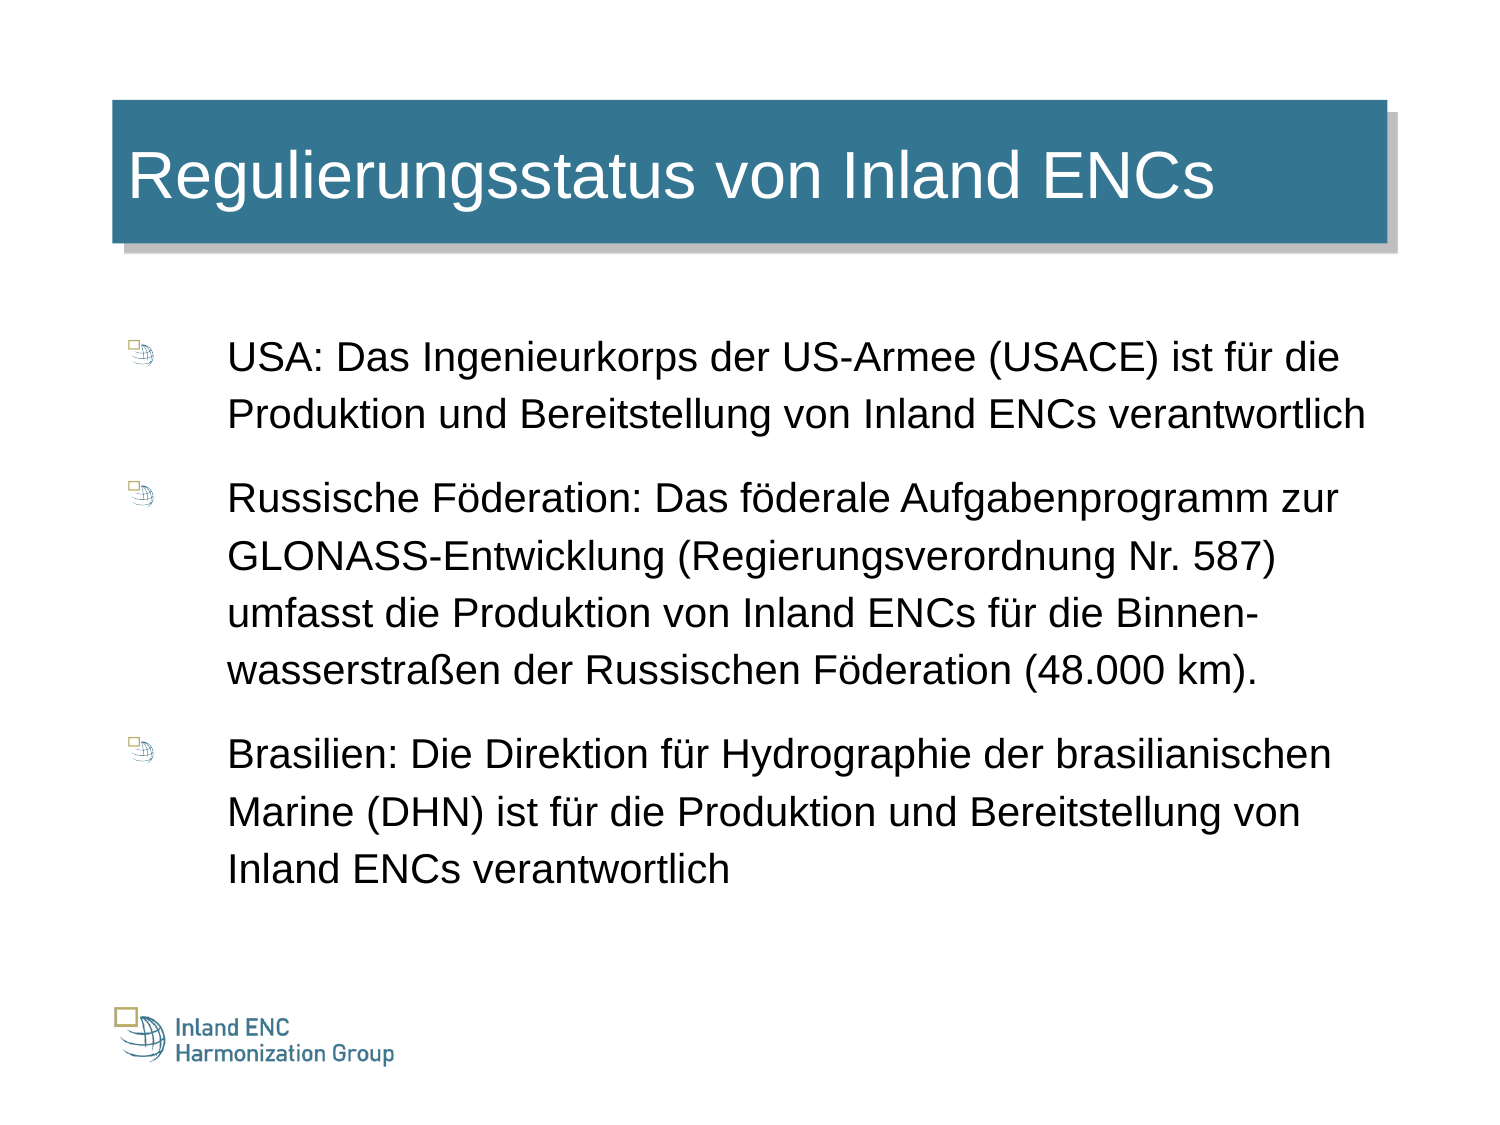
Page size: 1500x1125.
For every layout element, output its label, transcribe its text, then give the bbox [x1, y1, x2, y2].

picture [127, 480, 156, 511]
picture [127, 339, 156, 370]
text_box USA: Das Ingenieurkorps der US-Armee (USACE) ist für die Produktion und Bereitstellung von Inland ENCs verantwortlich Russische Föderation: Das föderale Aufgabenprogramm zur GLONASS-Entwicklung (Regierungsverordnung Nr. 587) umfasst die Produktion von Inland ENCs für die Binnen-wasserstraßen der Russischen Föderation (48.000 km). Brasilien: Die Direktion für Hydrographie der brasilianischen Marine (DHN) ist für die Produktion und Bereitstellung von Inland ENCs verantwortlich [112, 314, 1388, 950]
text_box Regulierungsstatus von Inland ENCs [112, 99, 1388, 244]
picture [112, 1005, 396, 1068]
picture [127, 736, 156, 767]
